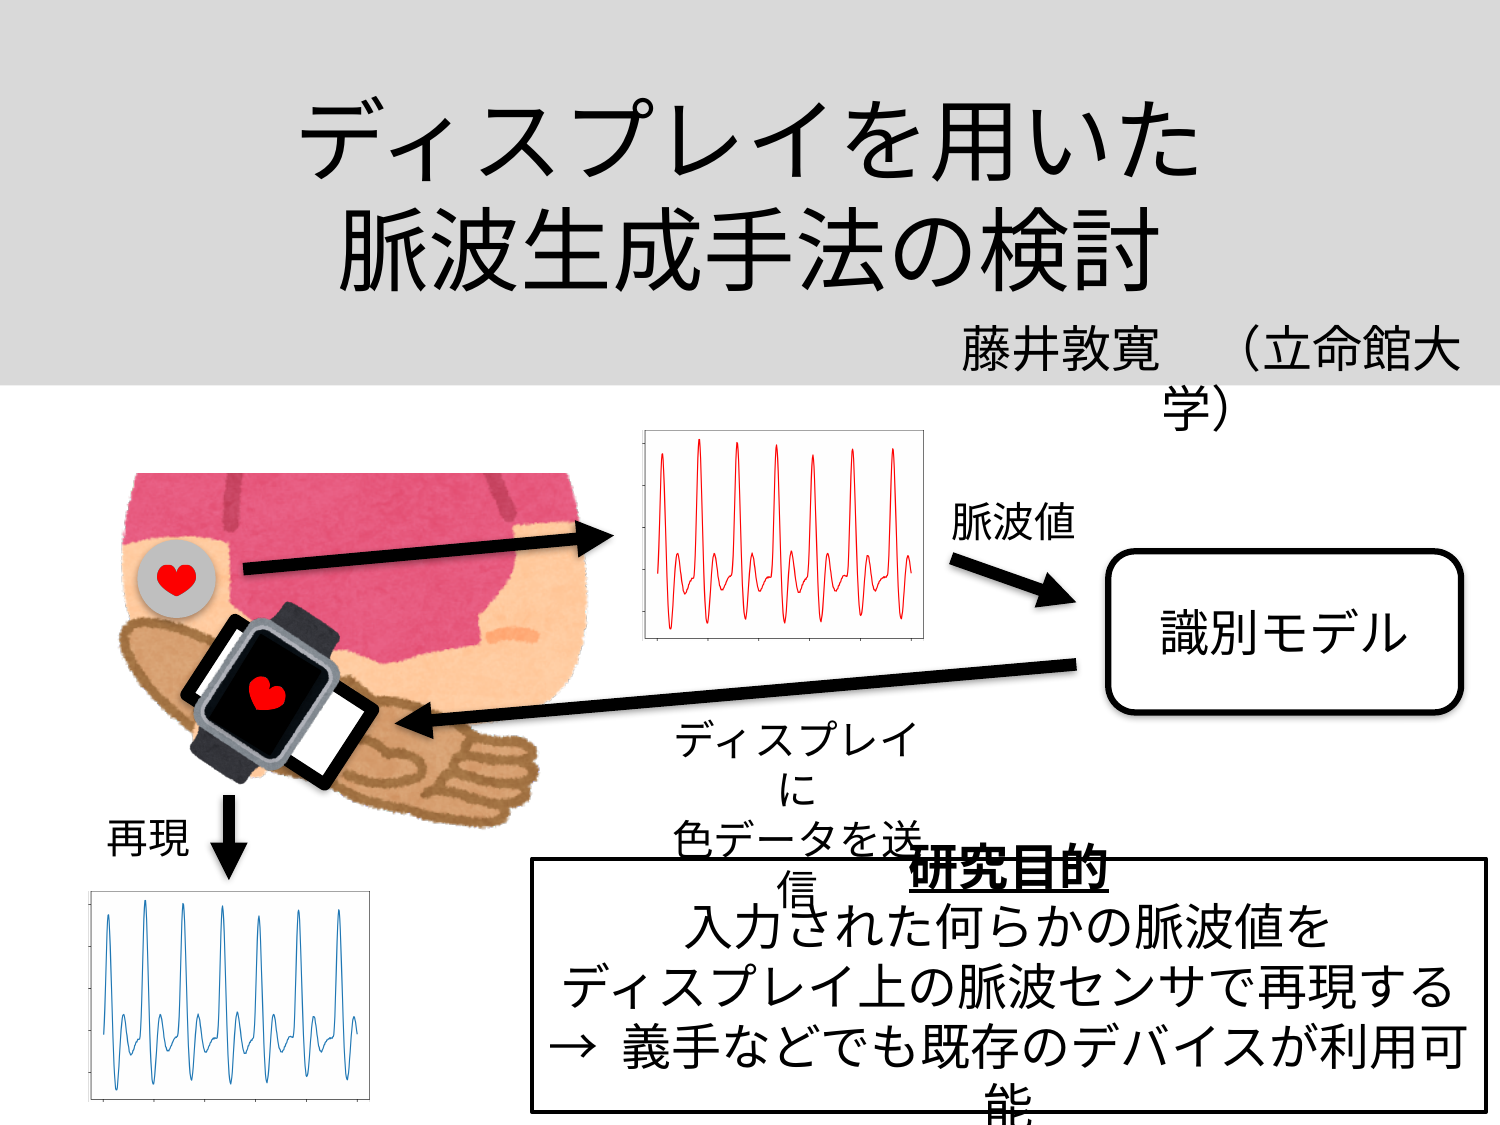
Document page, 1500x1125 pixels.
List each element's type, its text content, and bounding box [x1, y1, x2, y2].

text_box 藤井敦寛 （立命館大学） [923, 309, 1500, 445]
picture [642, 430, 925, 642]
picture [242, 673, 288, 719]
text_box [394, 664, 1077, 724]
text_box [97, 473, 598, 856]
text_box 研究目的 入力された何らかの脈波値を ディスプレイ上の脈波センサで再現する → 義手などでも既存のデバイスが利用可能 [530, 857, 1488, 1114]
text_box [950, 557, 1077, 603]
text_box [242, 535, 615, 570]
text_box ディスプレイに 色データを送信 [643, 732, 952, 922]
title ディスプレイを用いた 脈波生成手法の検討 [0, 0, 1500, 386]
text_box 再現 [61, 804, 224, 869]
text_box 脈波値 [928, 488, 1101, 553]
text_box 識別モデル [1107, 550, 1462, 714]
picture [87, 890, 370, 1102]
